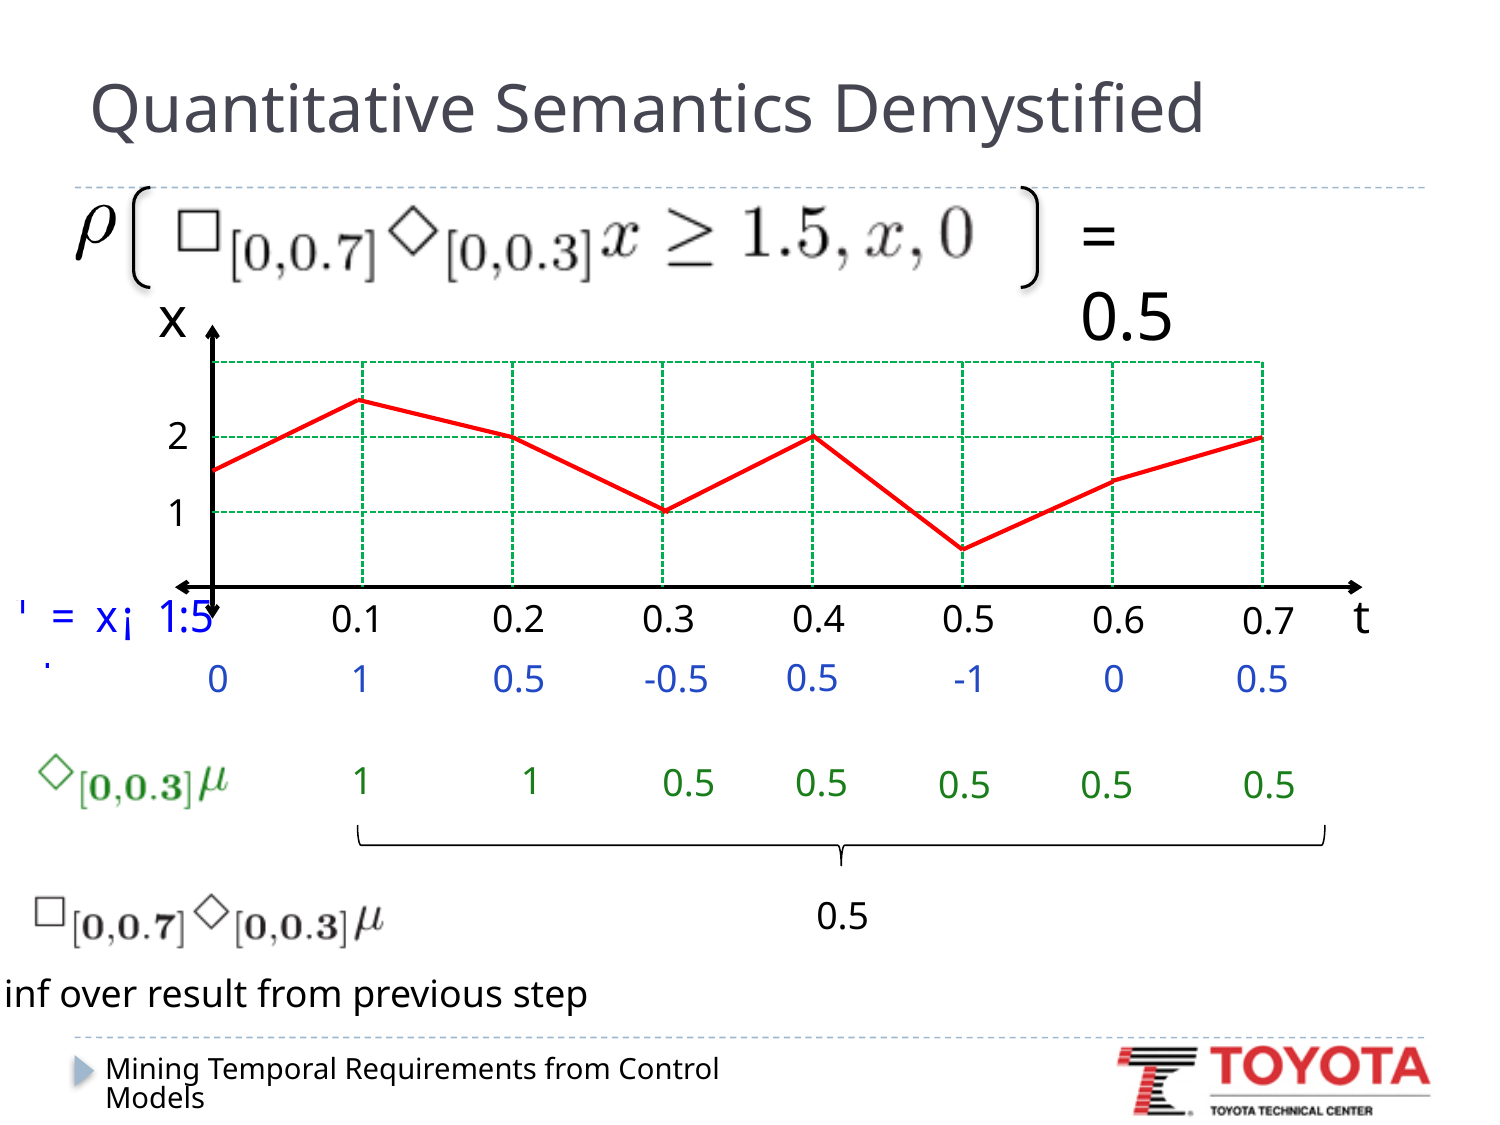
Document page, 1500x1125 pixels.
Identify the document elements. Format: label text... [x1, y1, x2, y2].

text_box 0.5 [780, 751, 864, 812]
text_box inf over result from previous step [0, 962, 604, 1023]
text_box -0.5 [629, 663, 725, 708]
text_box 0.5 [771, 663, 854, 707]
text_box [132, 185, 1039, 290]
picture [174, 199, 979, 288]
picture [8, 599, 150, 646]
text_box 0 [1088, 663, 1140, 708]
text_box 0 [192, 663, 244, 708]
text_box 0.5 [801, 884, 885, 944]
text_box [150, 307, 1377, 651]
text_box 1 [335, 663, 388, 708]
text_box 0.5 [1221, 663, 1304, 708]
text_box = 0.5 [1065, 186, 1238, 307]
text_box 0.5 [1065, 753, 1149, 814]
text_box Quantitative Semantics Demystified [74, 24, 1425, 188]
footer Mining Temporal Requirements from Control Models [105, 1050, 743, 1088]
picture [37, 749, 231, 813]
text_box 0.5 [923, 753, 1007, 814]
text_box 1 [506, 749, 558, 810]
text_box 0.5 [477, 663, 561, 708]
picture [32, 889, 387, 953]
text_box 0.5 [647, 751, 731, 812]
text_box [356, 824, 1326, 867]
text_box 0.5 [1228, 753, 1311, 814]
text_box -1 [938, 663, 1003, 708]
picture [67, 201, 119, 261]
picture [1115, 1045, 1437, 1119]
text_box 1 [336, 749, 388, 810]
picture [32, 662, 71, 701]
